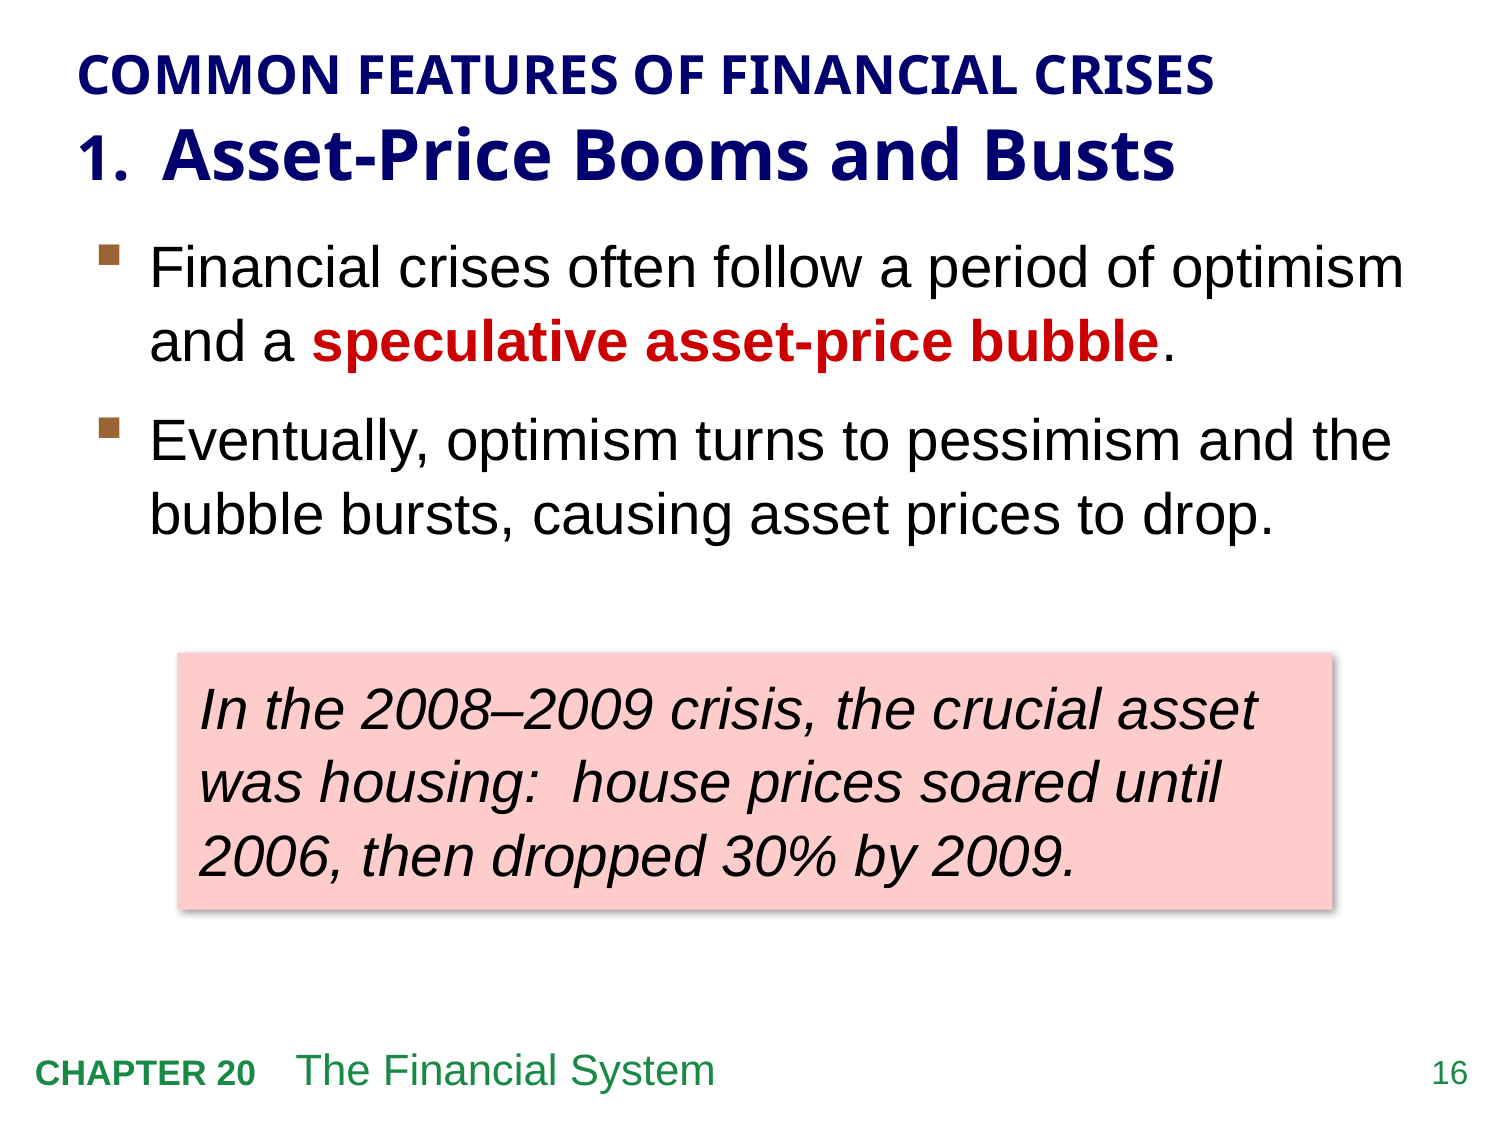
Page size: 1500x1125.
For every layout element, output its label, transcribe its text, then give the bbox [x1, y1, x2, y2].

text_box In the 2008–2009 crisis, the crucial asset was housing: house prices soared until 2006, then dropped 30% by 2009. [177, 652, 1333, 910]
list Financial crises often follow a period of optimism and a speculative asset-price bubble. Eventually, optimism turns to pessimism and the bubble bursts, causing asset prices to drop. [78, 218, 1425, 1005]
title COMMON FEATURES OF FINANCIAL CRISES 1. Asset-Price Booms and Busts [76, 38, 1430, 193]
